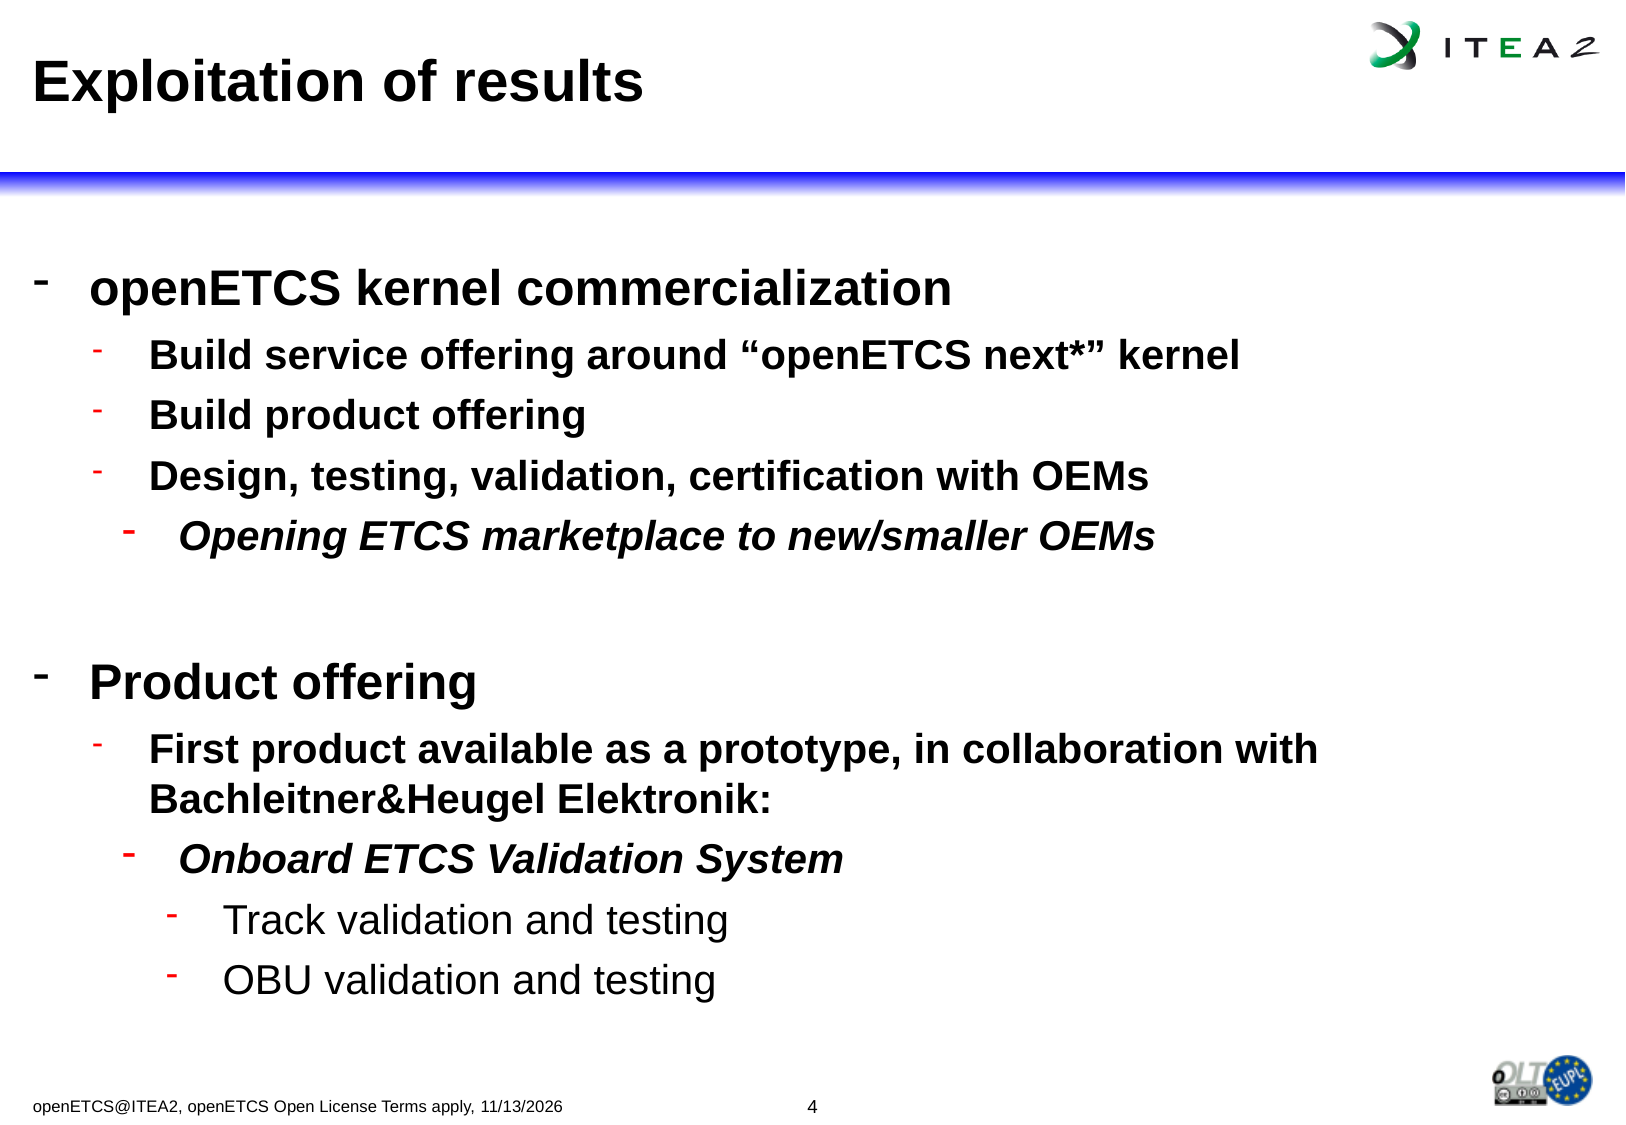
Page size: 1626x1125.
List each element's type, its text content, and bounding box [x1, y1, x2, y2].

title Exploitation of results [32, 43, 1341, 150]
list openETCS kernel commercialization Build service offering around “openETCS next*” kernel Build product offering Design, testing, validation, certification with OEMs Opening ETCS marketplace to new/smaller OEMs Product offering First product available as a prototype, in collaboration with Bachleitner&Heugel Elektronik: Onboard ETCS Validation System Track validation and testing OBU validation and testing [32, 255, 1593, 1053]
picture [1348, 21, 1625, 70]
picture [1492, 1055, 1593, 1106]
footer openETCS@ITEA2, openETCS Open License Terms apply, 11/24/15 [32, 1097, 642, 1114]
slide_number 4 [656, 1097, 969, 1114]
